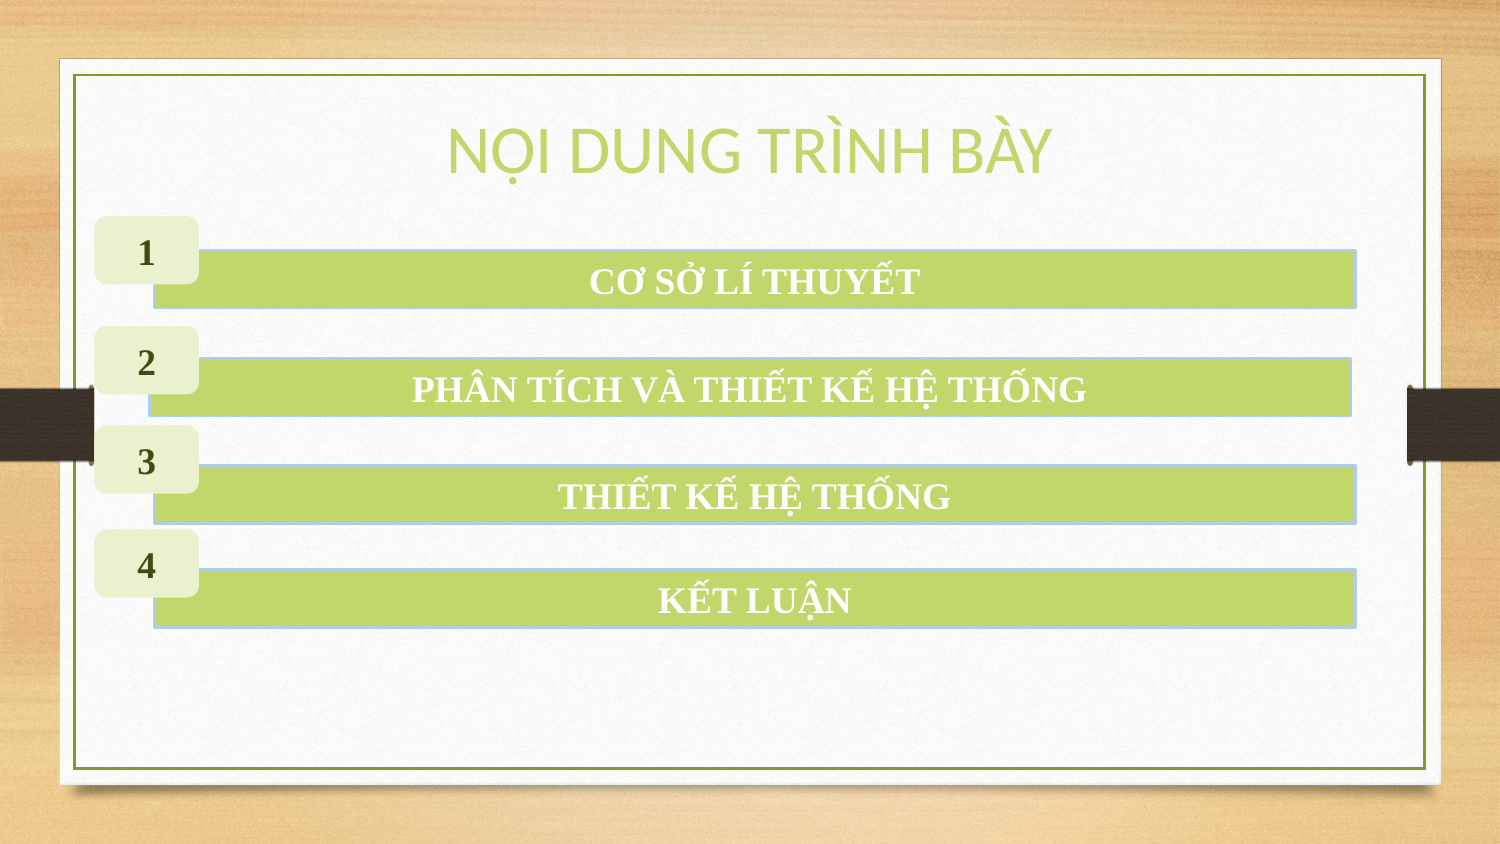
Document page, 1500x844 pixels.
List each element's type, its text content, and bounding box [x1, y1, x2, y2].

text_box 4 [94, 529, 200, 598]
text_box PHÂN TÍCH VÀ THIẾT KẾ HỆ THỐNG [148, 357, 1352, 417]
text_box CƠ SỞ LÍ THUYẾT [153, 249, 1357, 309]
picture [76, 76, 1423, 132]
text_box 3 [94, 425, 200, 494]
picture [0, 203, 1500, 844]
text_box 2 [94, 326, 200, 395]
text_box 1 [94, 216, 200, 285]
picture [0, 0, 1500, 132]
text_box THIẾT KẾ HỆ THỐNG [153, 464, 1357, 525]
text_box KẾT LUẬN [153, 568, 1357, 629]
title NỘI DUNG TRÌNH BÀY [0, 132, 1500, 203]
